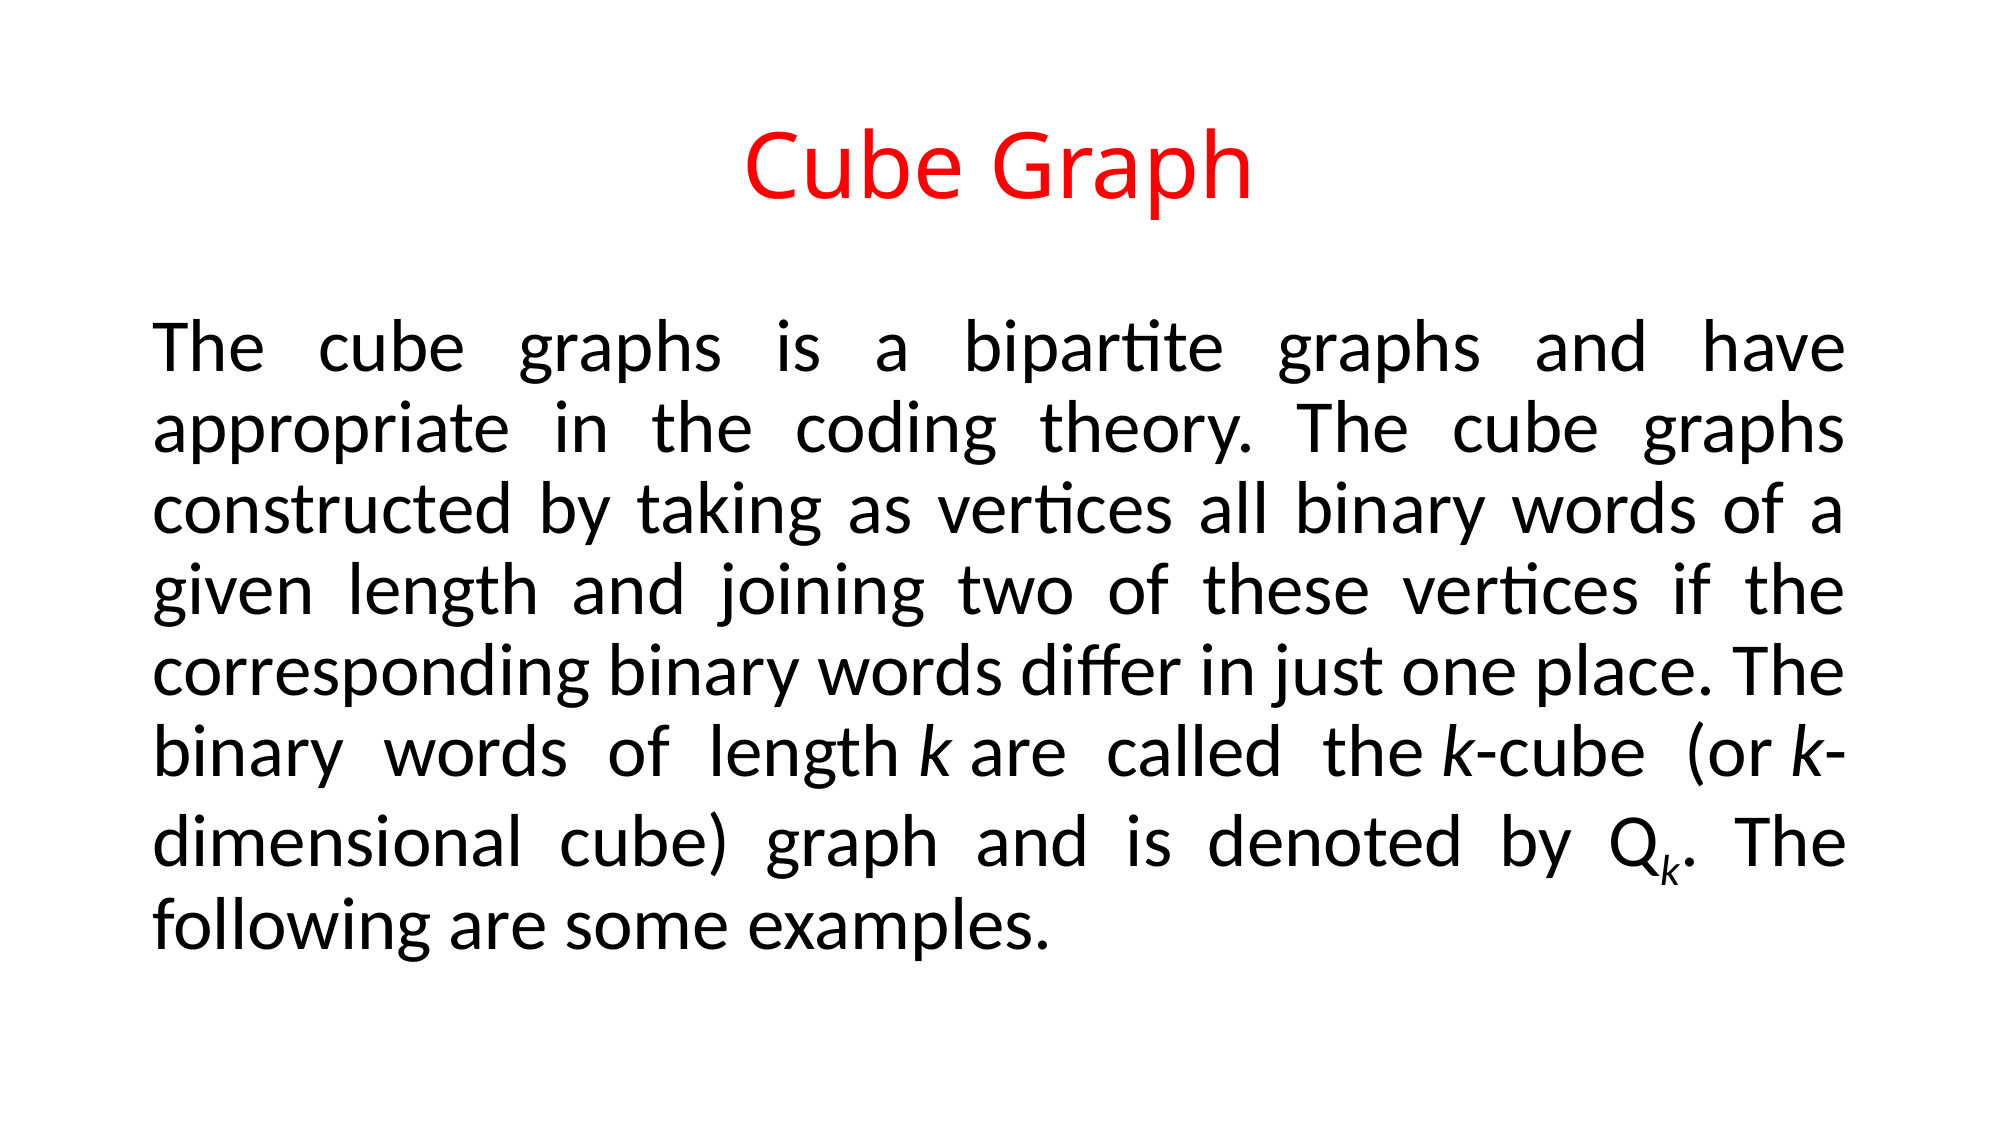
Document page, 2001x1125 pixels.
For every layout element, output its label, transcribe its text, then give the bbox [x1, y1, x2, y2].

title Cube Graph [137, 59, 1863, 278]
list The cube graphs is a bipartite graphs and have appropriate in the coding theory. The cube graphs constructed by taking as vertices all binary words of a given length and joining two of these vertices if the corresponding binary words differ in just one place. The binary words of length k are called the k-cube (or k-dimensional cube) graph and is denoted by Qk. The following are some examples. [137, 299, 1863, 1014]
